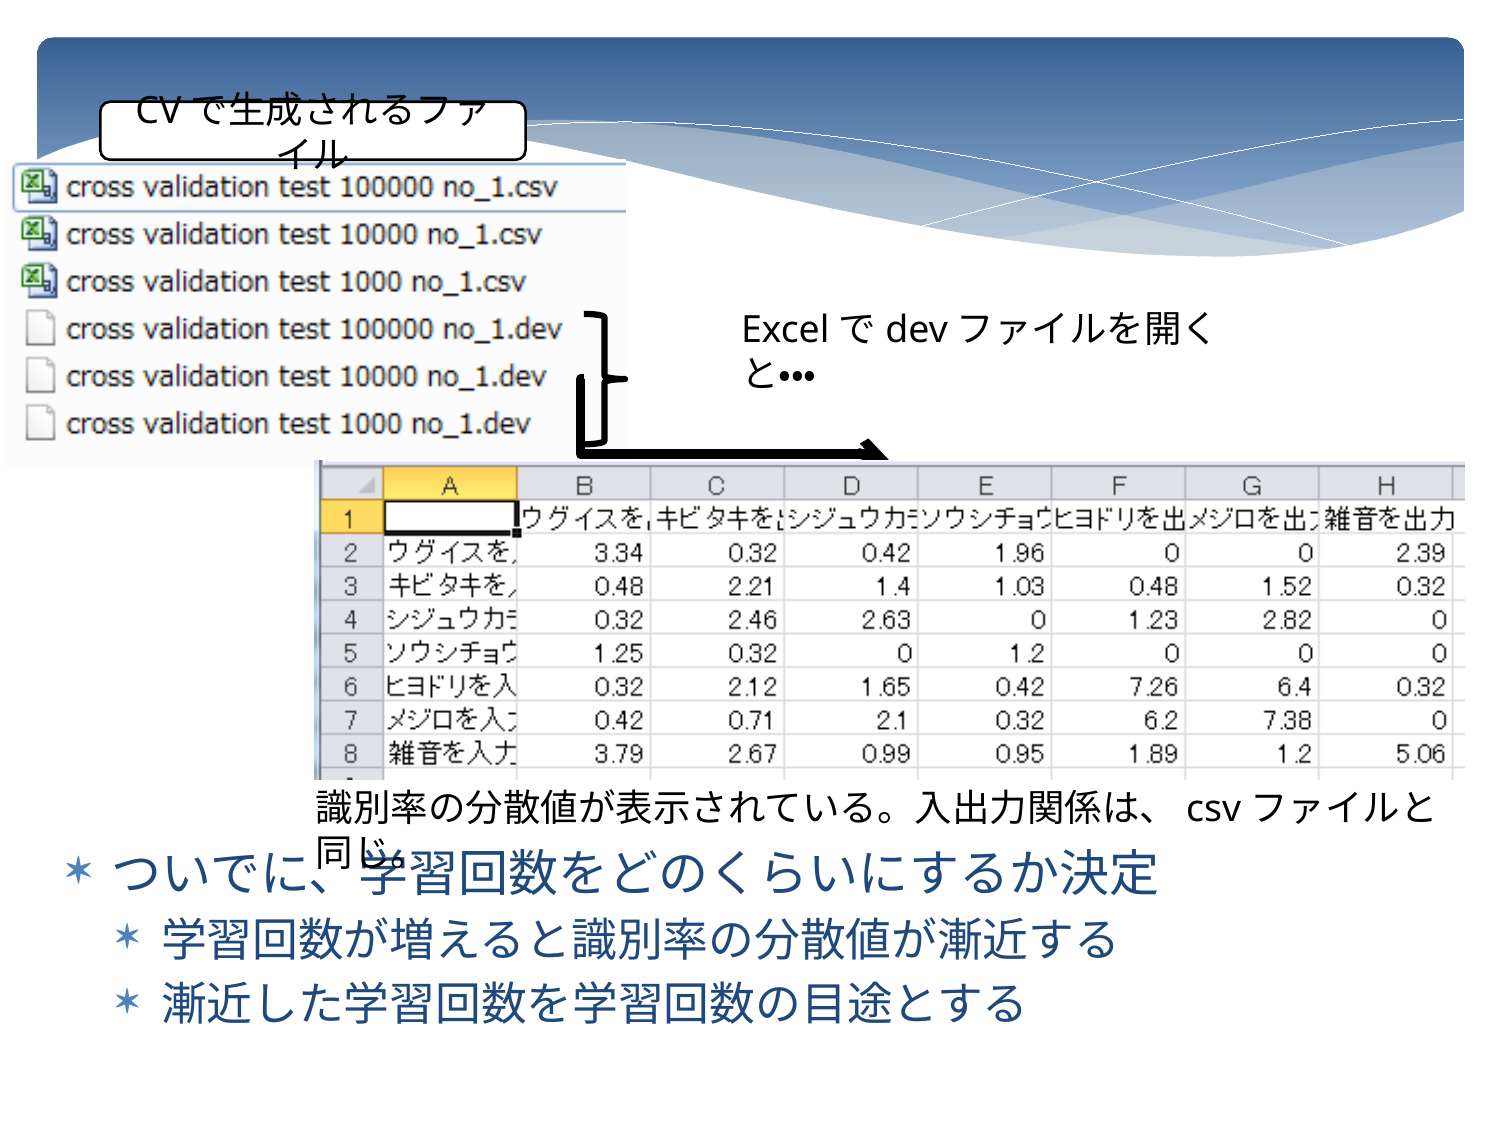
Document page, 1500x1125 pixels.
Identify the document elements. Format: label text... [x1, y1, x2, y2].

picture [3, 159, 1465, 780]
text_box CVで生成されるファイル [98, 100, 527, 157]
text_box 識別率の分散値が表示されている。入出力関係は、csvファイルと同じ。 [301, 776, 1465, 882]
text_box ついでに、学習回数をどのくらいにするか決定 学習回数が増えると識別率の分散値が漸近する 漸近した学習回数を学習回数の目途とする [51, 834, 1482, 1083]
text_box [624, 378, 890, 458]
text_box Excelでdevファイルを開くと・・・ [726, 297, 1282, 403]
